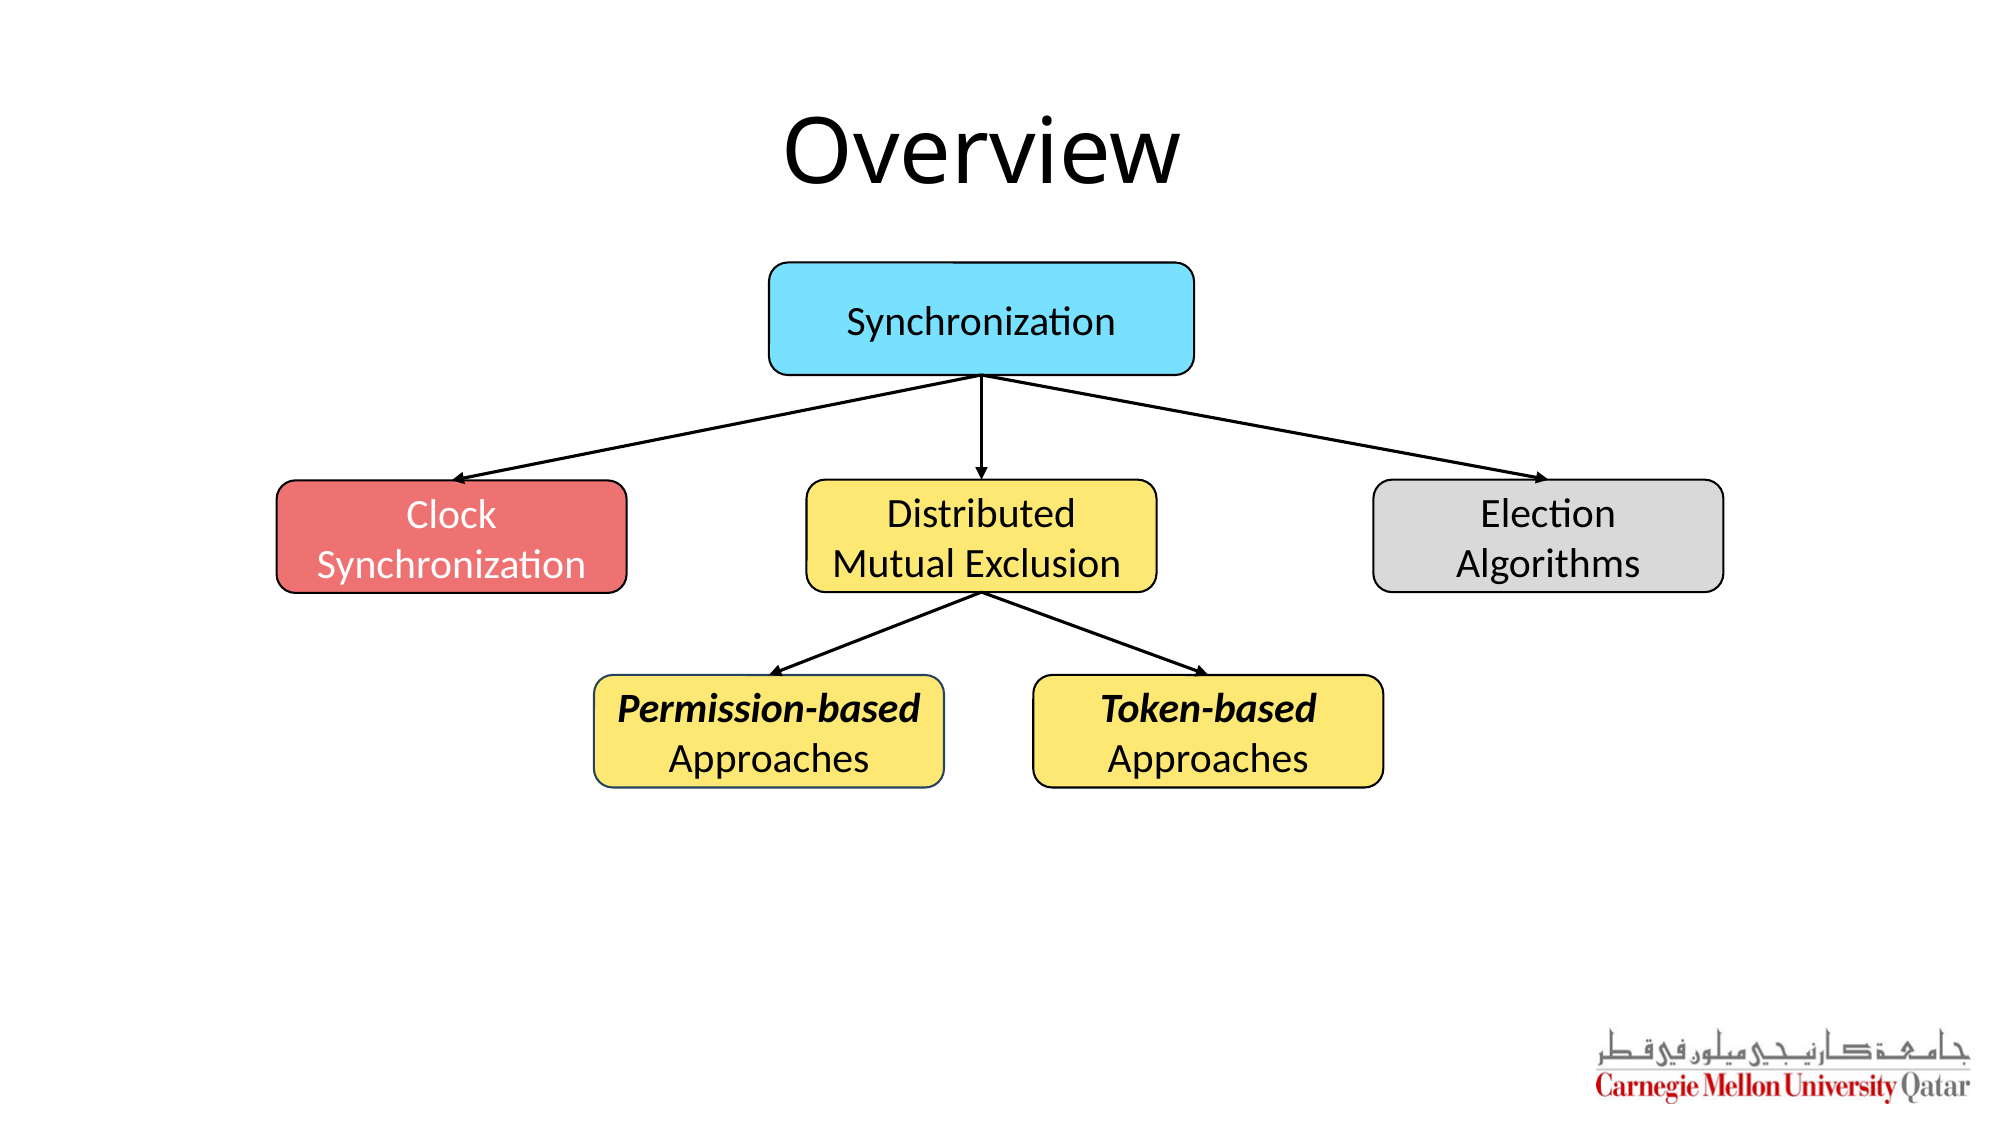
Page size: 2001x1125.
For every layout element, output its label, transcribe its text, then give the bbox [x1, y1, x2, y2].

text_box Token-based Approaches [1032, 673, 1385, 789]
text_box Synchronization [767, 261, 1196, 374]
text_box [981, 592, 1209, 675]
picture [1596, 1027, 1971, 1104]
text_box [981, 374, 1549, 480]
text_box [451, 374, 982, 481]
text_box Permission-based Approaches [592, 673, 946, 789]
text_box Clock Synchronization [275, 479, 628, 594]
title Overview [288, 45, 1675, 263]
text_box Distributed Mutual Exclusion [805, 480, 1158, 592]
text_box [768, 592, 981, 675]
text_box Election Algorithms [1372, 478, 1725, 594]
